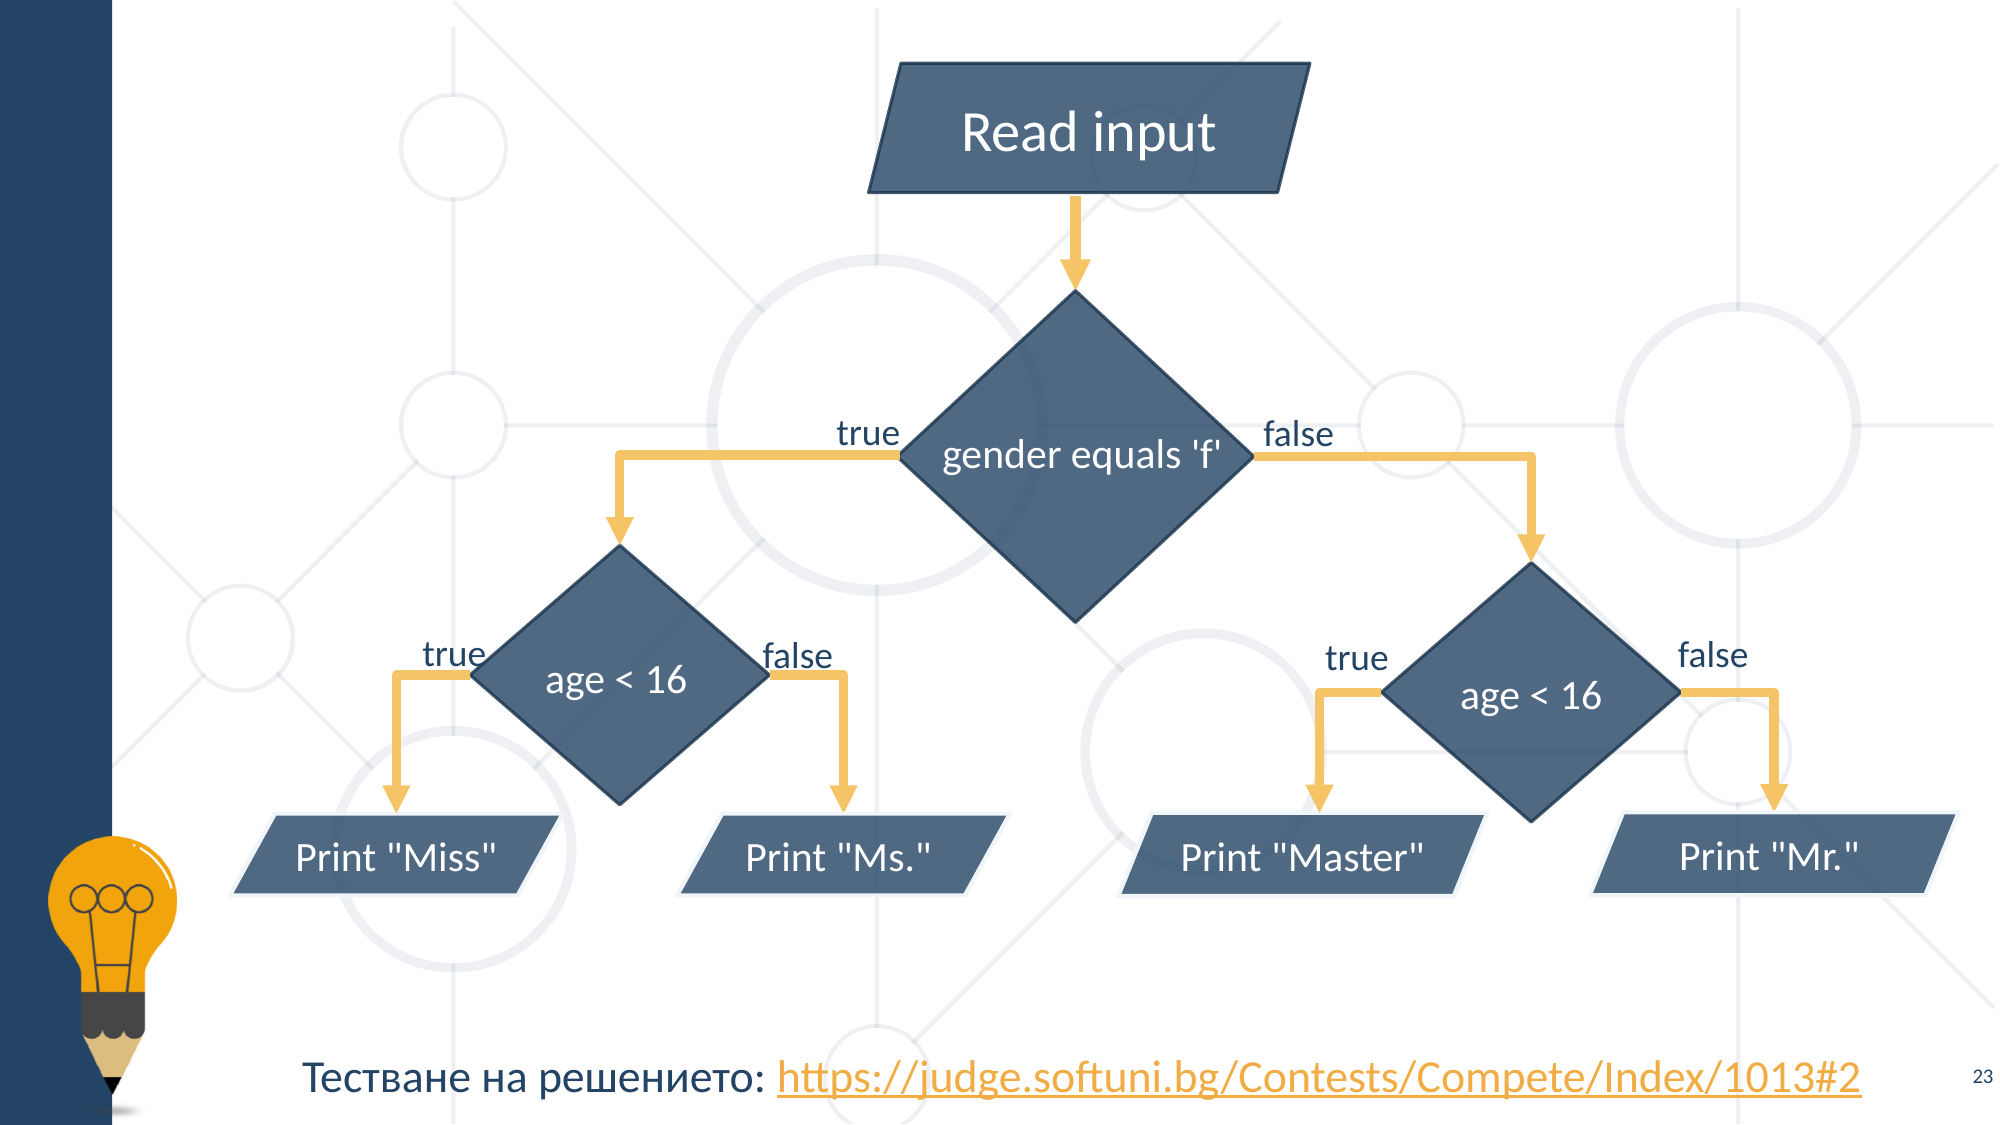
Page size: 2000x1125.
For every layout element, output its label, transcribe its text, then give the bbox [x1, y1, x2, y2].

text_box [469, 544, 770, 806]
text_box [1662, 622, 1796, 813]
text_box Read input [866, 61, 1312, 195]
text_box Print "Ms." [675, 811, 1012, 898]
text_box Print "Mr." [1587, 810, 1961, 898]
picture [48, 836, 177, 1121]
text_box Тестване на решението: https://judge.softuni.bg/Contests/Compete/Index/1013#2 [287, 1039, 2000, 1110]
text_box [619, 400, 968, 549]
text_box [1235, 401, 1532, 566]
text_box Print "Miss" [228, 811, 565, 898]
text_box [1298, 625, 1416, 814]
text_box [396, 621, 514, 814]
text_box Print "Master" [1116, 810, 1482, 899]
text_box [747, 623, 875, 814]
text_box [854, 290, 1311, 623]
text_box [1381, 562, 1682, 823]
